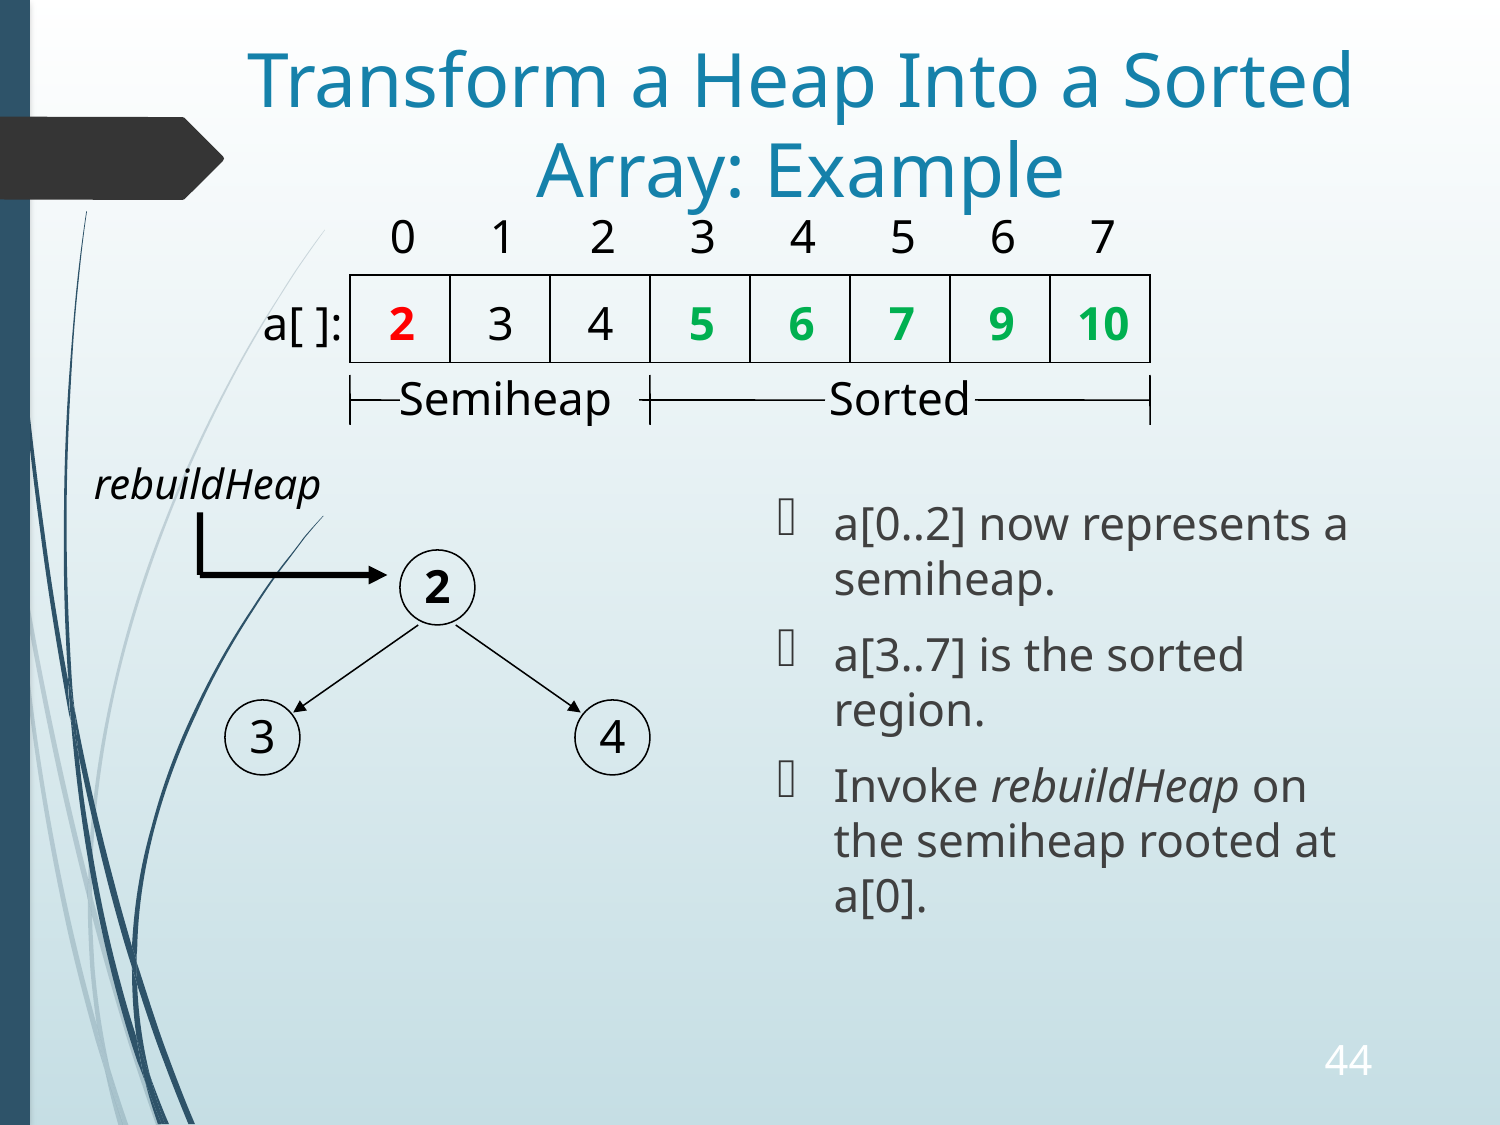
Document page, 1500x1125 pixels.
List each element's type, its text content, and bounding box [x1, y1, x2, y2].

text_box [249, 199, 1151, 433]
list a[0..2] now represents a semiheap. a[3..7] is the sorted region. Invoke rebuildHeap on the semiheap rooted at a[0]. [762, 487, 1400, 1038]
slide_number 44 [1074, 1025, 1388, 1100]
title Transform a Heap Into a Sorted Array: Example [139, 24, 1465, 113]
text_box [224, 549, 651, 776]
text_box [87, 449, 388, 576]
